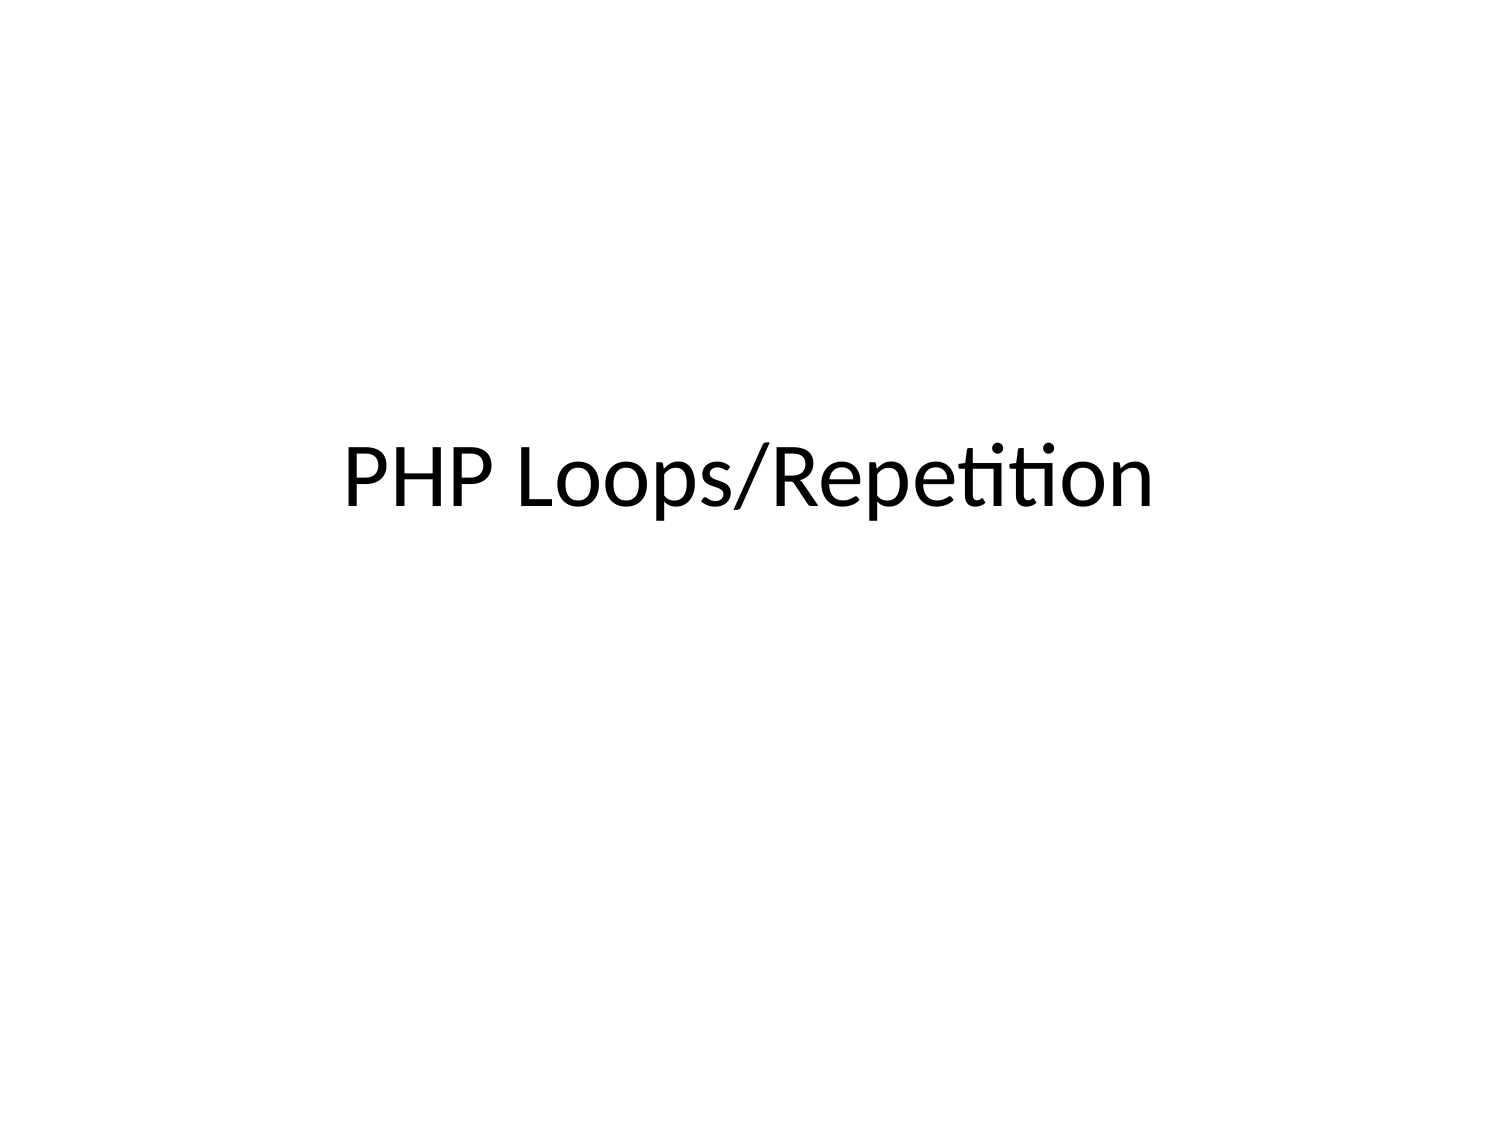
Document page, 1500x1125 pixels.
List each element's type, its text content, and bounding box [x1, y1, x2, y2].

title PHP Loops/Repetition [112, 349, 1388, 591]
